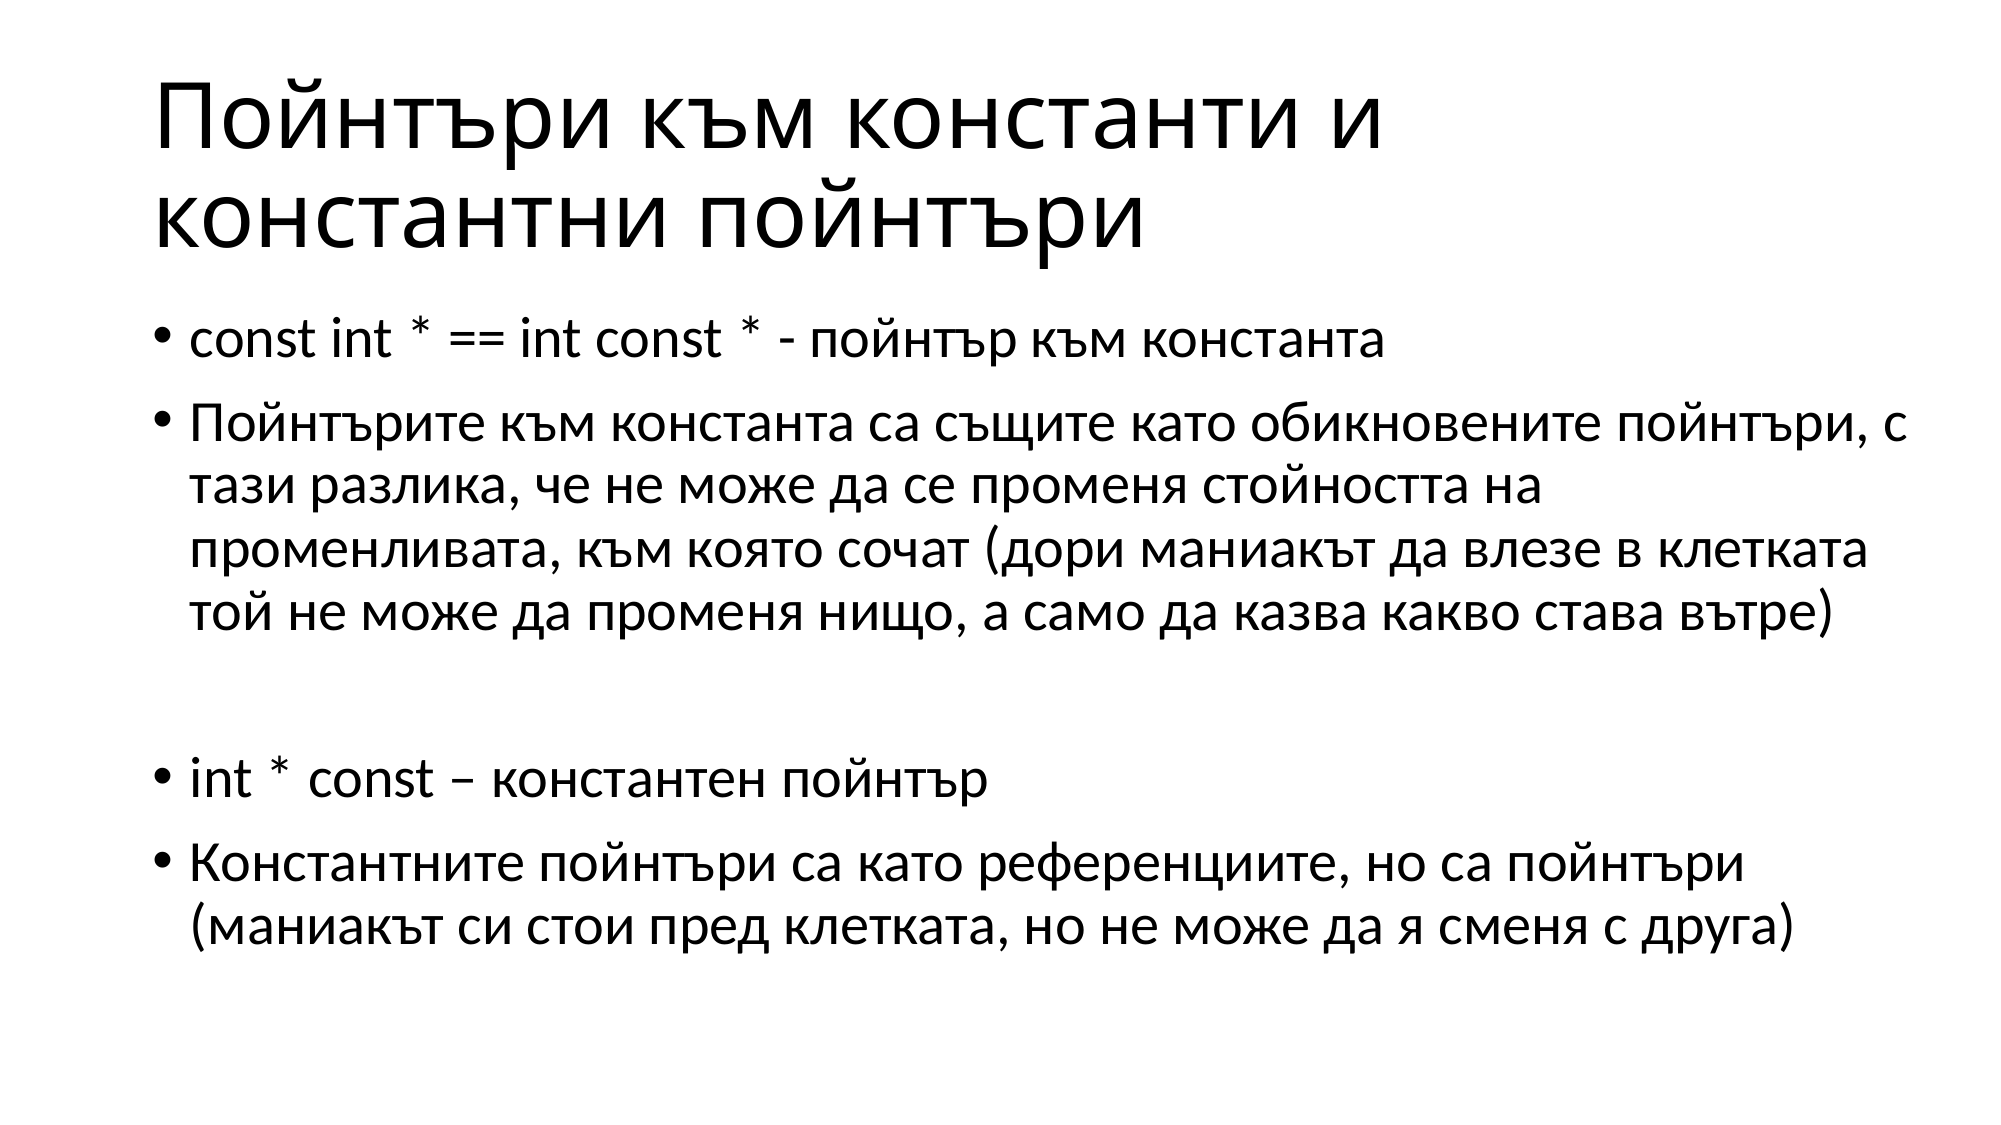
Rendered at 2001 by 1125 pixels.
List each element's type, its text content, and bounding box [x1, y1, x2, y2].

list const int * == int const * - пойнтър към константа Пойнтърите към константа са същите като обикновените пойнтъри, с тази разлика, че не може да се променя стойността на променливата, към която сочат (дори маниакът да влезе в клетката той не може да променя нищо, а само да казва какво става вътре) int * const – константен пойнтър Константните пойнтъри са като референциите, но са пойнтъри (маниакът си стои пред клетката, но не може да я сменя с друга) [137, 299, 1927, 1014]
title Пойнтъри към константи и константни пойнтъри [137, 59, 1863, 278]
